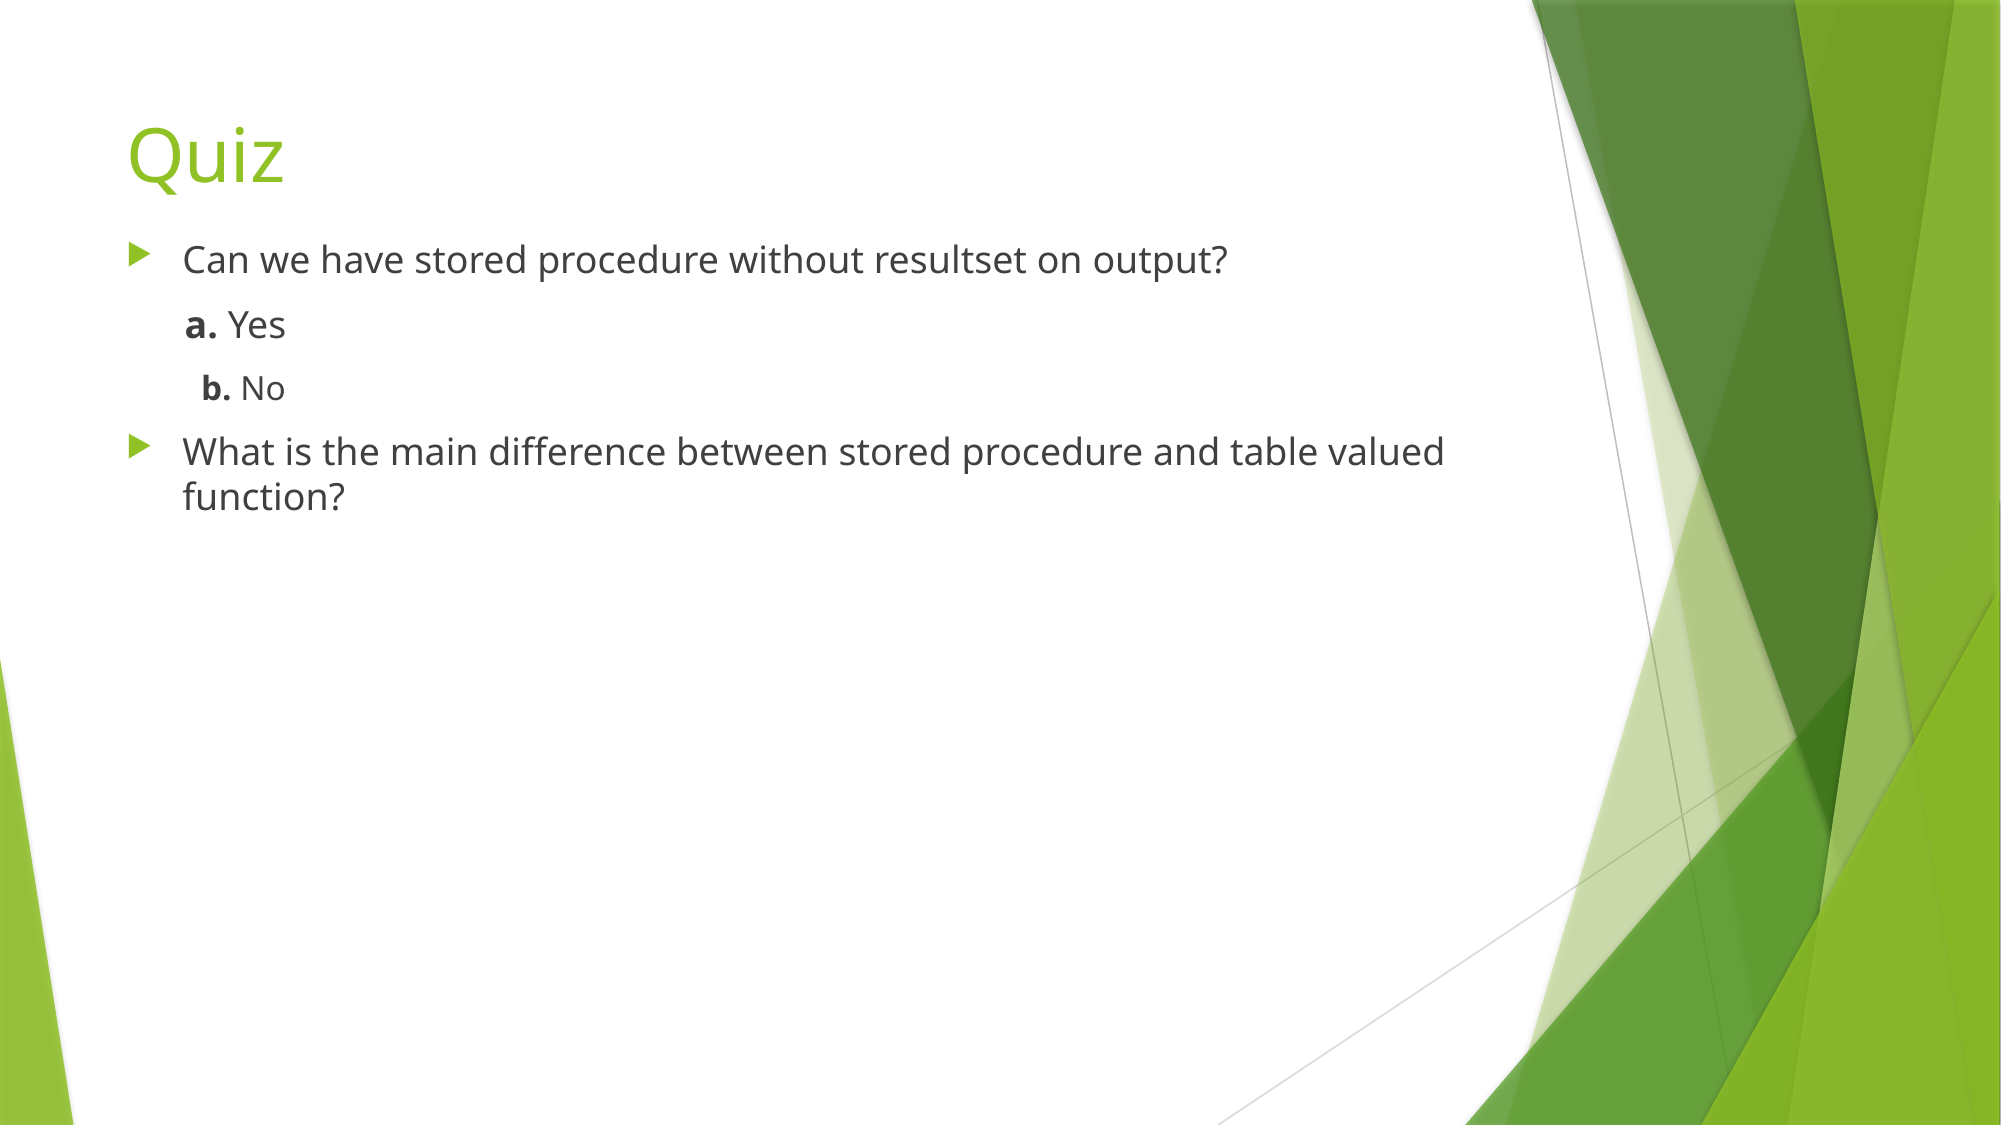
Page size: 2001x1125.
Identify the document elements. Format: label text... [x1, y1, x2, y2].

title Quiz [111, 99, 1522, 228]
list Can we have stored procedure without resultset on output? a. Yes b. No What is the main difference between stored procedure and table valued function? [111, 228, 1522, 1091]
